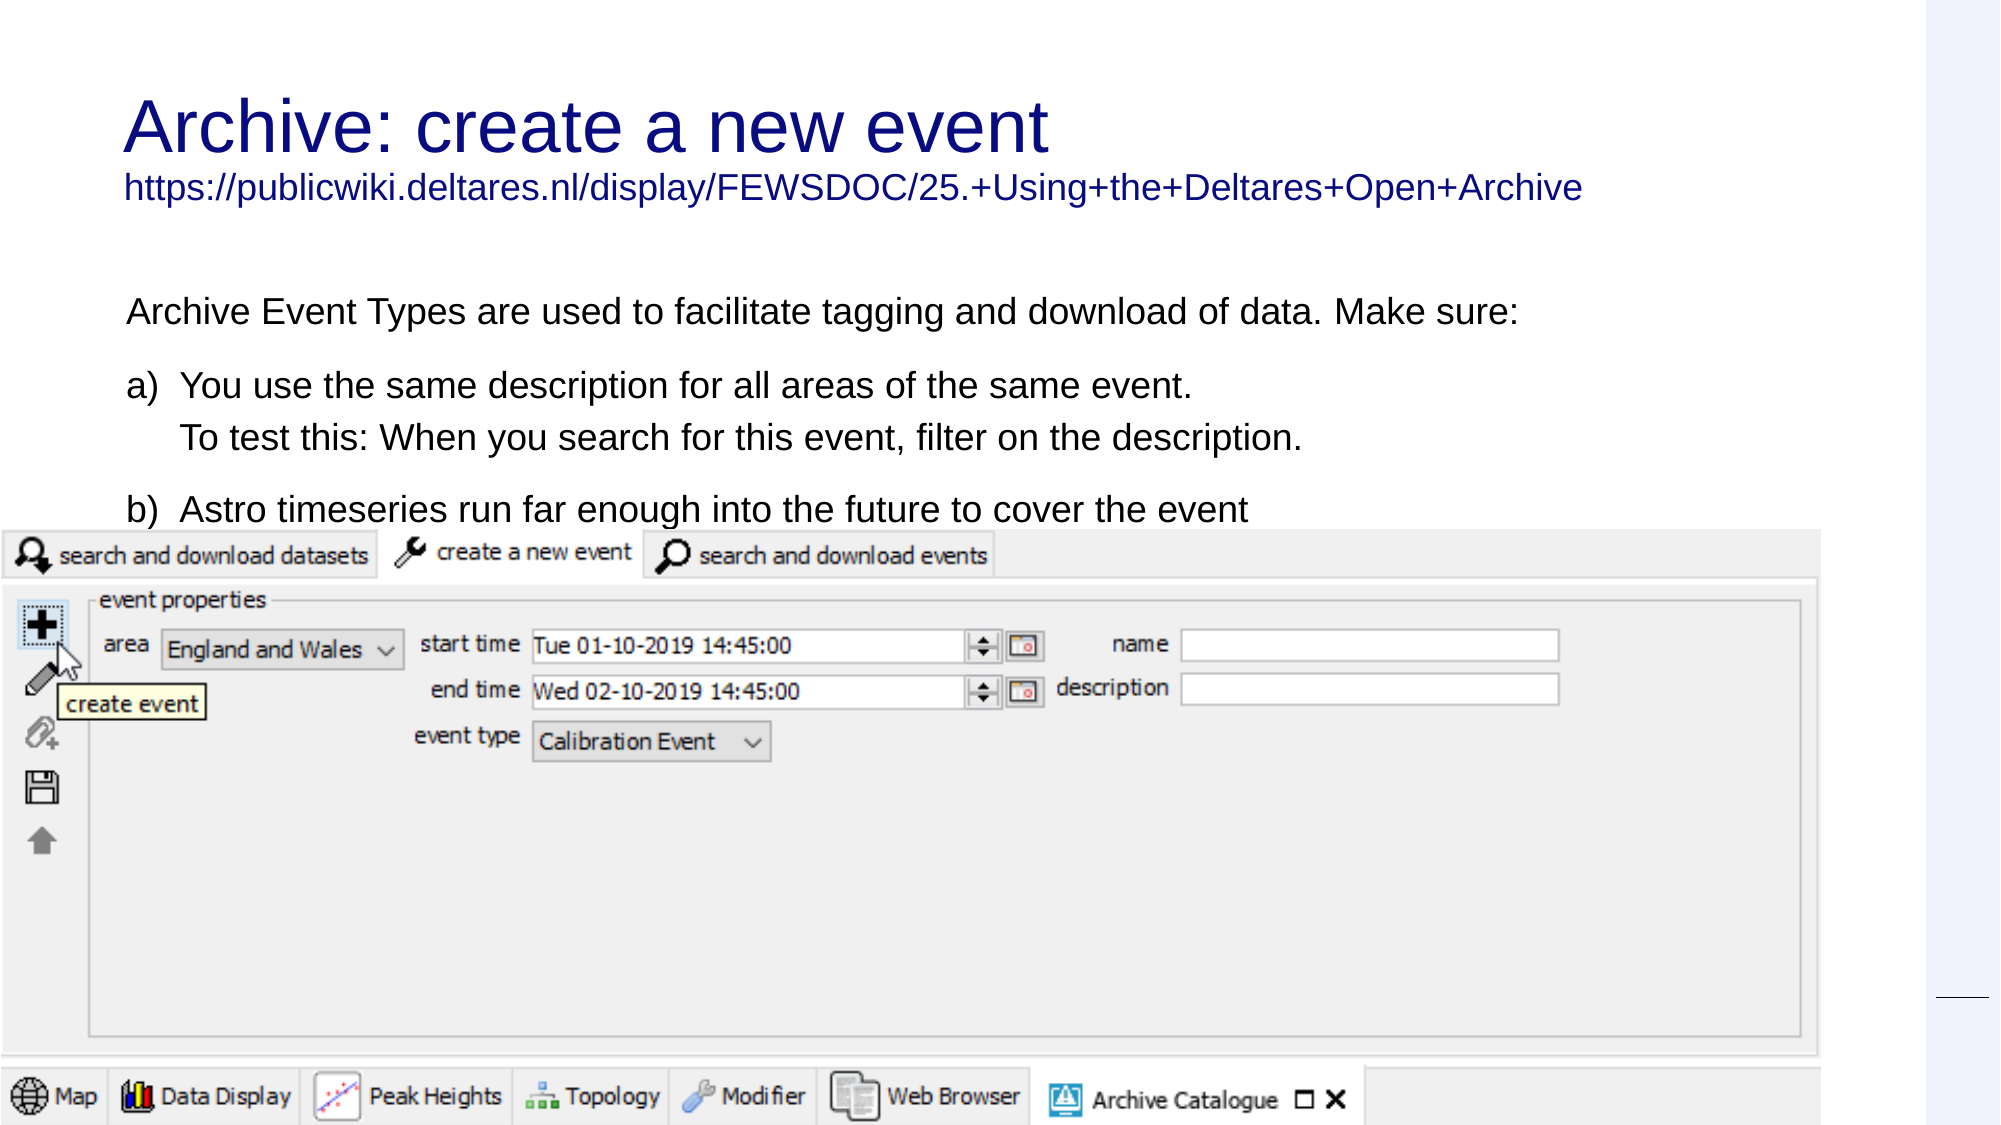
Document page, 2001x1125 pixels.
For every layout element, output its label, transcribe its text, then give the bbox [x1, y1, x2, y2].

picture [1, 529, 1821, 1125]
title Archive: create a new event https://publicwiki.deltares.nl/display/FEWSDOC/25.+Using+the+Deltares+Open+Archive [123, 87, 1917, 188]
list Archive Event Types are used to facilitate tagging and download of data. Make sure: You use the same description for all areas of the same event. To test this: When you search for this event, filter on the description. Astro timeseries run far enough into the future to cover the event [126, 292, 1946, 999]
